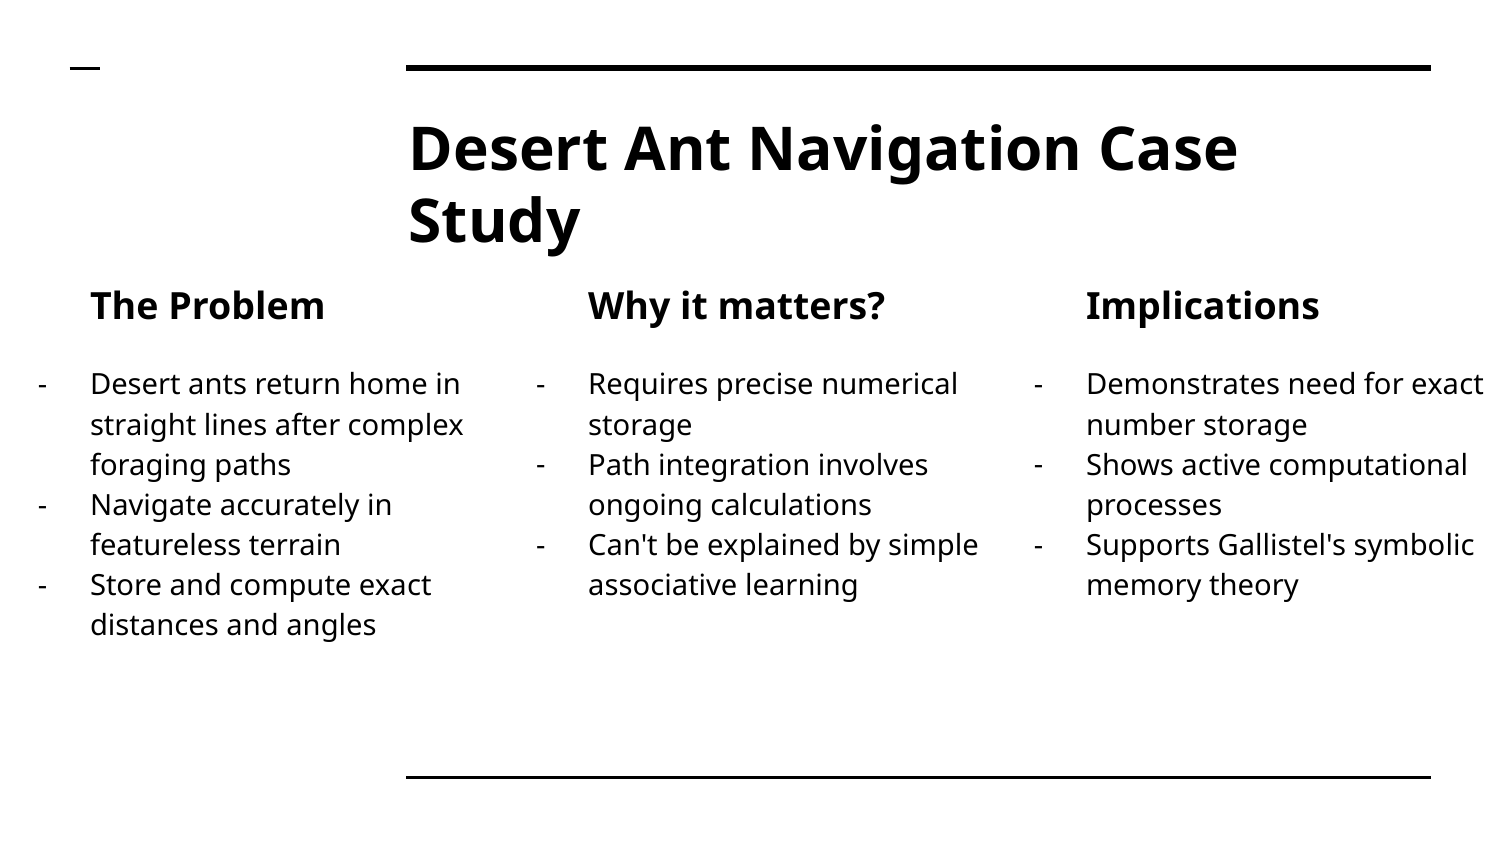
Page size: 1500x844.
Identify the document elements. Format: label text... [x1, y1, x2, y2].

title Desert Ant Navigation Case Study [393, 94, 1431, 199]
list The Problem Desert ants return home in straight lines after complex foraging paths Navigate accurately in featureless terrain Store and compute exact distances and angles [0, 260, 498, 753]
list Implications Demonstrates need for exact number storage Shows active computational processes Supports Gallistel's symbolic memory theory [996, 260, 1500, 753]
list Why it matters? Requires precise numerical storage Path integration involves ongoing calculations Can't be explained by simple associative learning [498, 260, 996, 753]
